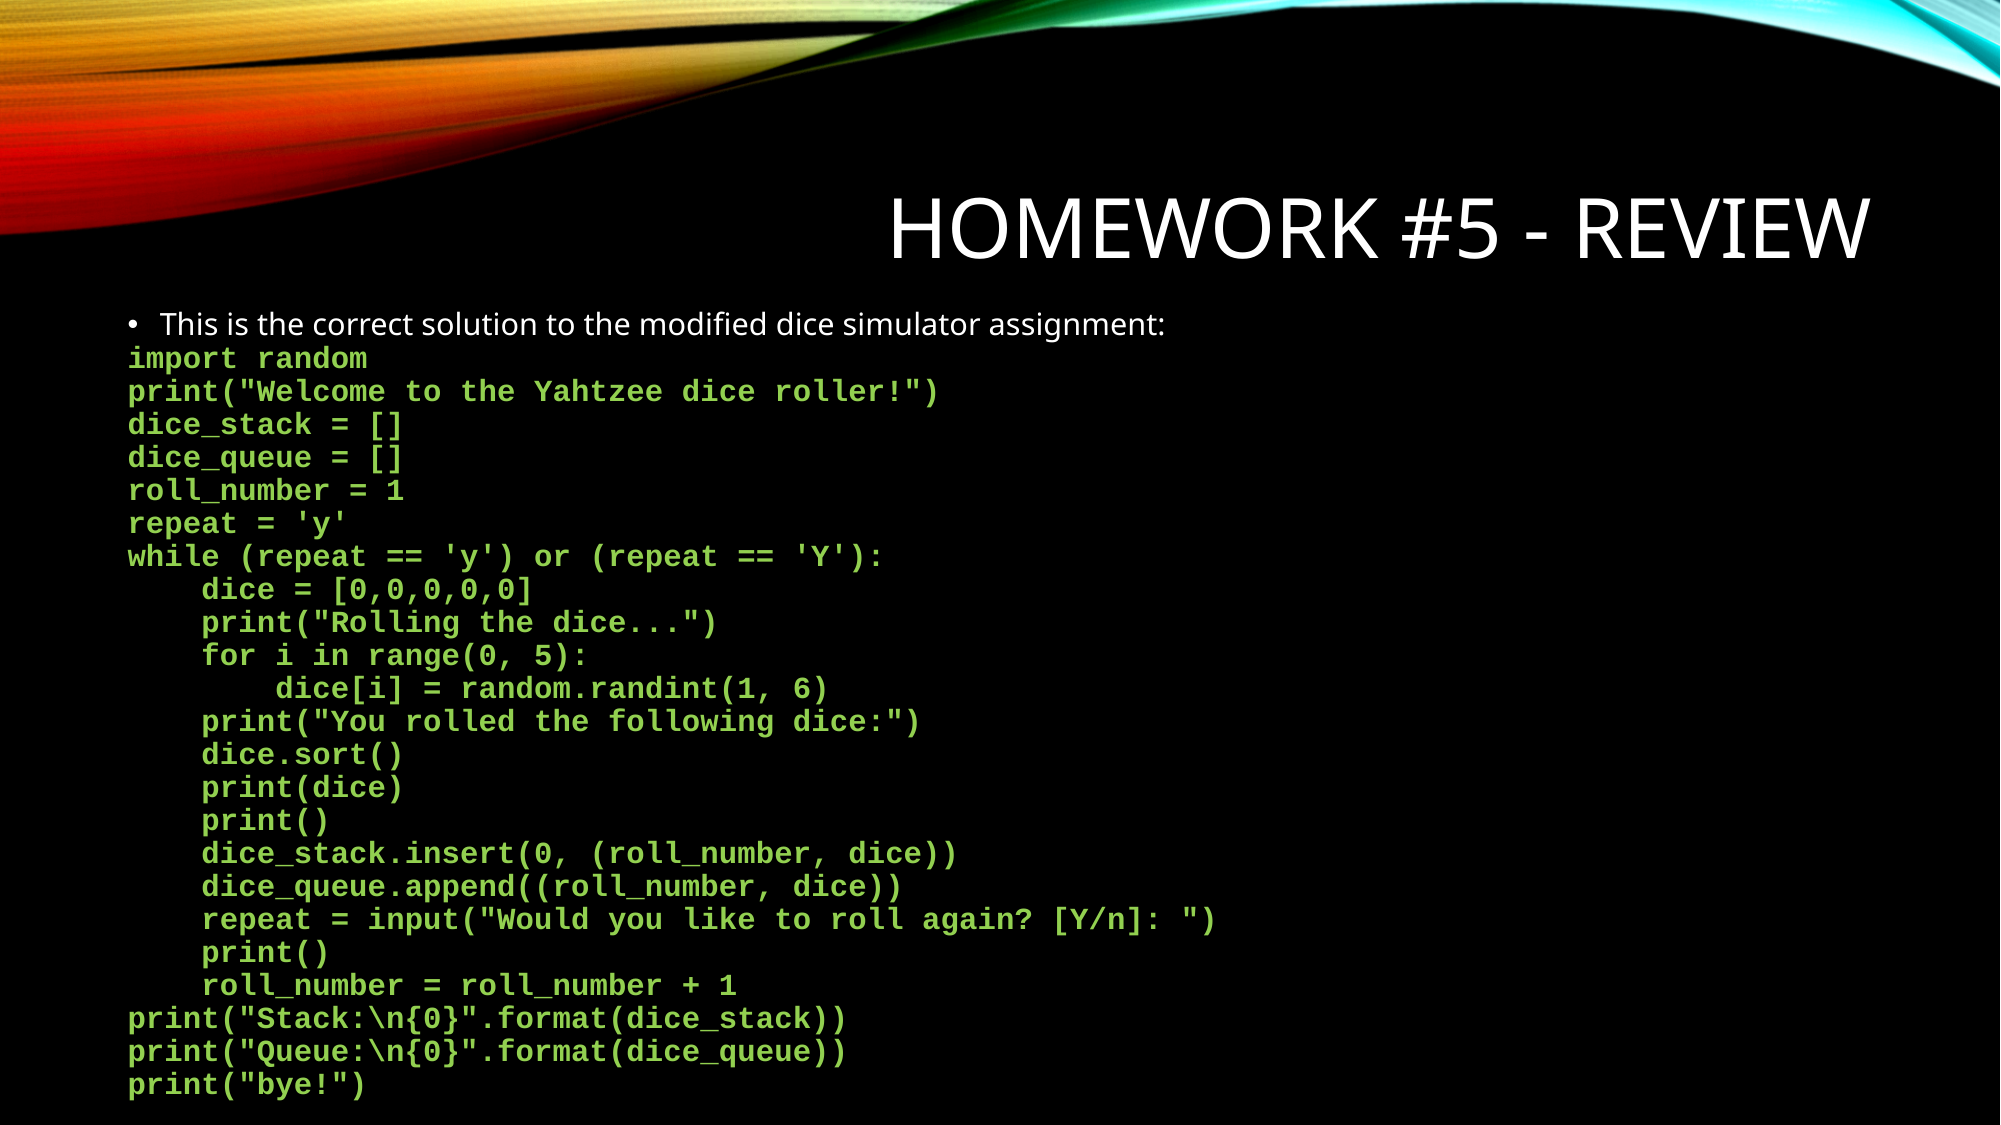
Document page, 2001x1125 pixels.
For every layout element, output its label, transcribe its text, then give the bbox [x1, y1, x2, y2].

title Homework #5 - Review [474, 125, 1888, 301]
picture [0, 0, 2000, 237]
list This is the correct solution to the modified dice simulator assignment: import random print("Welcome to the Yahtzee dice roller!") dice_stack = [] dice_queue = [] roll_number = 1 repeat = 'y' while (repeat == 'y') or (repeat == 'Y'): dice = [0,0,0,0,0] print("Rolling the dice...") for i in range(0, 5): dice[i] = random.randint(1, 6) print("You rolled the following dice:") dice.sort() print(dice) print() dice_stack.insert(0, (roll_number, dice)) dice_queue.append((roll_number, dice)) repeat = input("Would you like to roll again? [Y/n]: ") print() roll_number = roll_number + 1 print("Stack:\n{0}".format(dice_stack)) print("Queue:\n{0}".format(dice_queue)) print("bye!") [112, 301, 1888, 1114]
